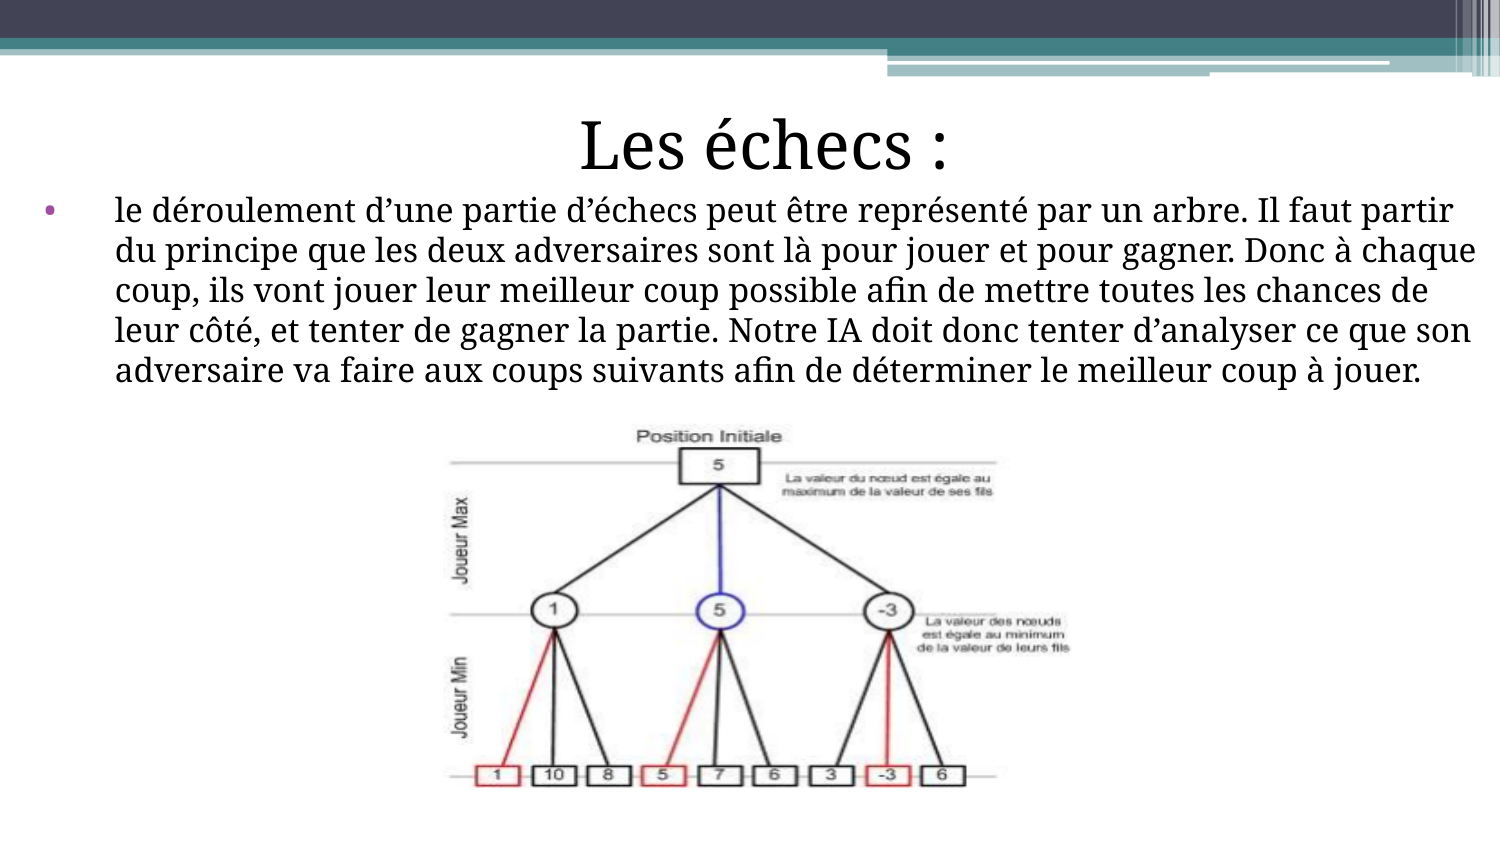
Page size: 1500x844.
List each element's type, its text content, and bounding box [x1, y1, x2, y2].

list Les échecs : le déroulement d’une partie d’échecs peut être représenté par un arbre. Il faut partir du principe que les deux adversaires sont là pour jouer et pour gagner. Donc à chaque coup, ils vont jouer leur meilleur coup possible afin de mettre toutes les chances de leur côté, et tenter de gagner la partie. Notre IA doit donc tenter d’analyser ce que son adversaire va faire aux coups suivants afin de déterminer le meilleur coup à jouer. [24, 95, 1500, 816]
picture [378, 417, 1135, 821]
